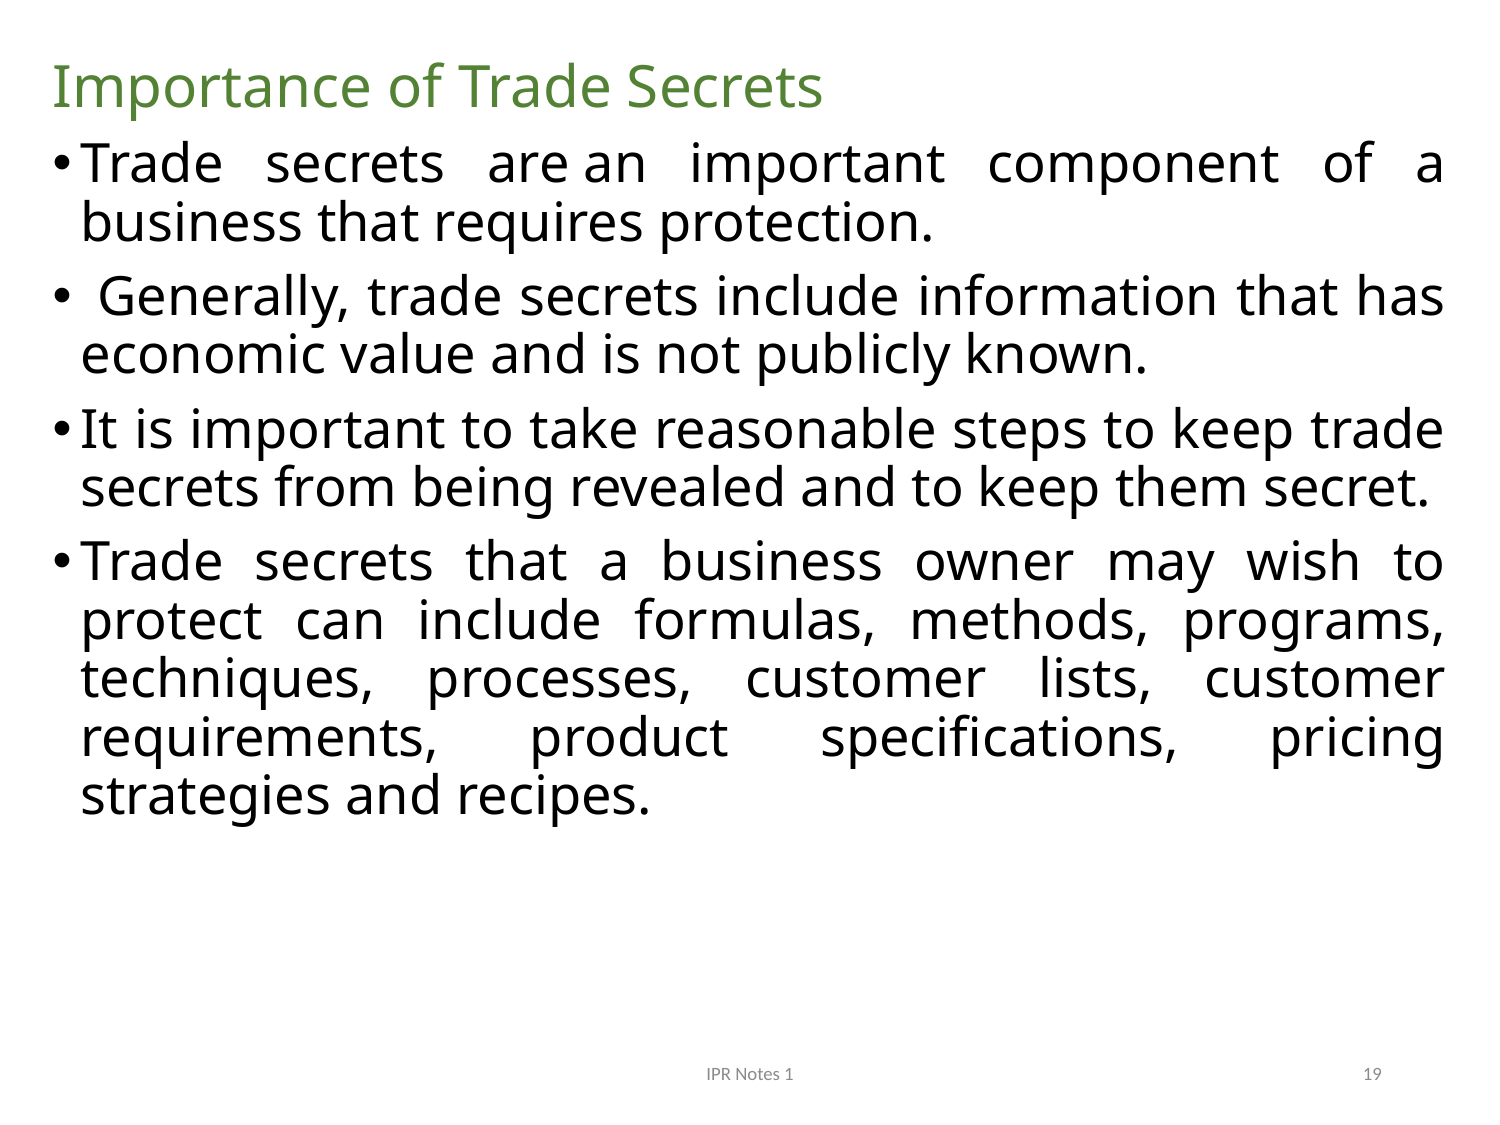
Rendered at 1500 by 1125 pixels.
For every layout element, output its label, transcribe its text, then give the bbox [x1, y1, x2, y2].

footer IPR Notes 1 [496, 1042, 1004, 1103]
slide_number 19 [1059, 1042, 1397, 1103]
list Importance of Trade Secrets Trade secrets are an important component of a business that requires protection. Generally, trade secrets include information that has economic value and is not publicly known. It is important to take reasonable steps to keep trade secrets from being revealed and to keep them secret. Trade secrets that a business owner may wish to protect can include formulas, methods, programs, techniques, processes, customer lists, customer requirements, product specifications, pricing strategies and recipes. [37, 50, 1463, 1100]
